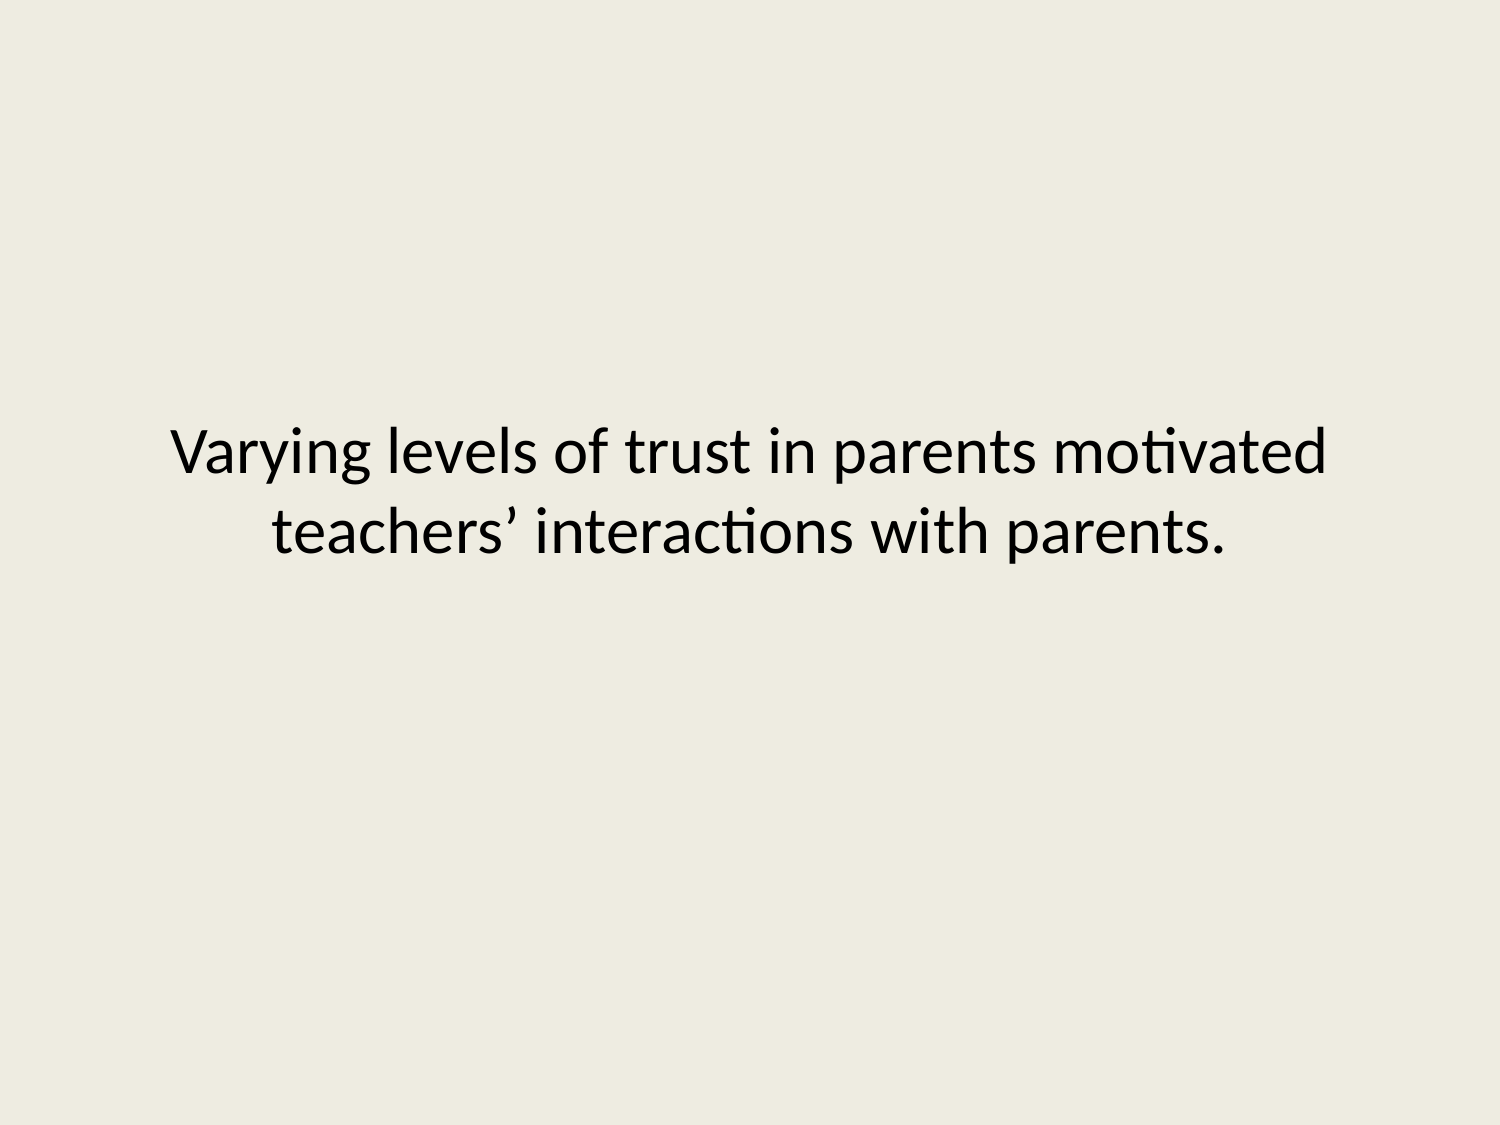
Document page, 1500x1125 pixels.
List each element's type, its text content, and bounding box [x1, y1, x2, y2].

list Varying levels of trust in parents motivated teachers’ interactions with parents. [75, 212, 1425, 955]
